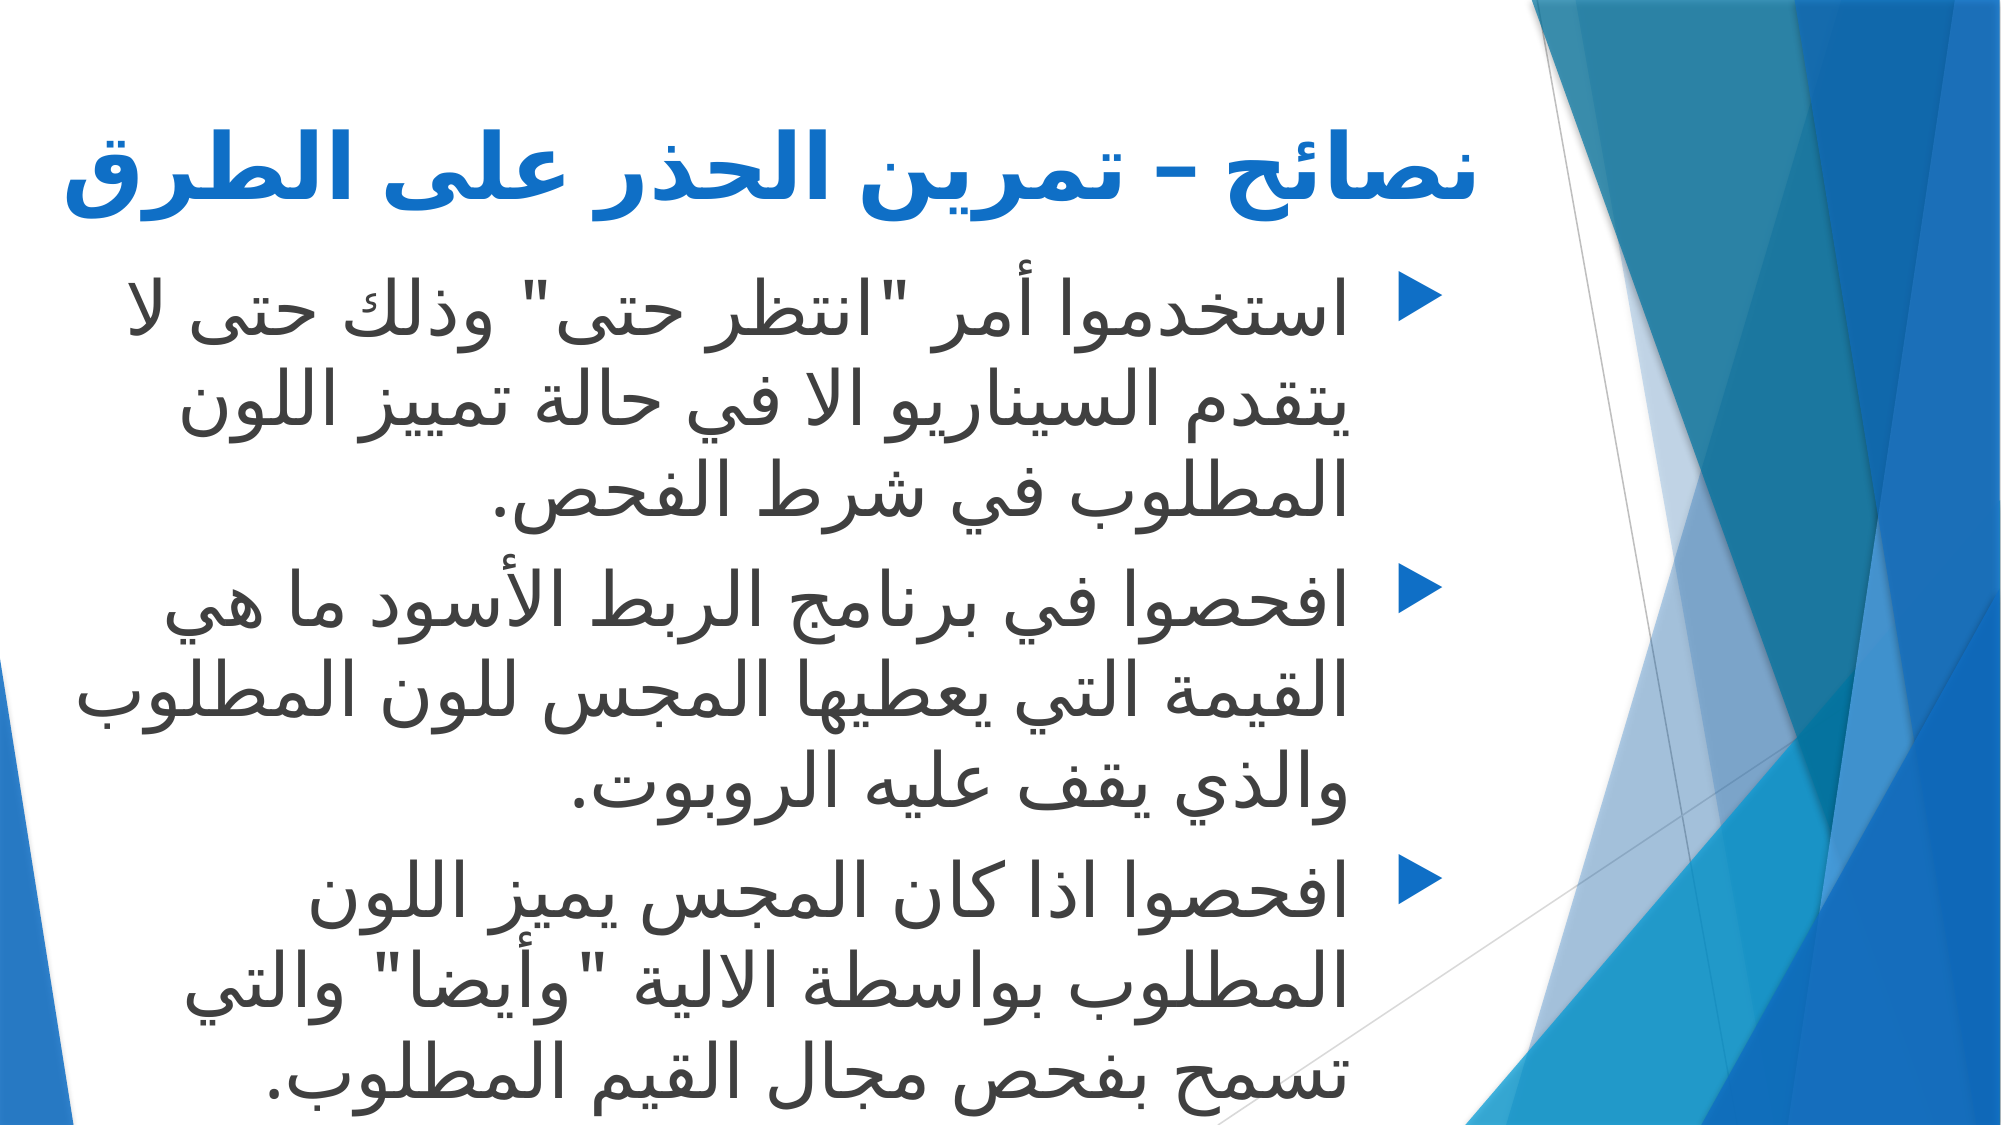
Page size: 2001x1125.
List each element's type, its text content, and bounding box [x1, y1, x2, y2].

list استخدموا أمر "انتظر حتى" وذلك حتى لا يتقدم السيناريو الا في حالة تمييز اللون المطلوب في شرط الفحص. افحصوا في برنامج الربط الأسود ما هي القيمة التي يعطيها المجس للون المطلوب والذي يقف عليه الروبوت. افحصوا اذا كان المجس يميز اللون المطلوب بواسطة الالية "وأيضا" والتي تسمح بفحص مجال القيم المطلوب. [36, 251, 1522, 1125]
title نصائح – تمرين الحذر على الطرق [25, 99, 1522, 317]
